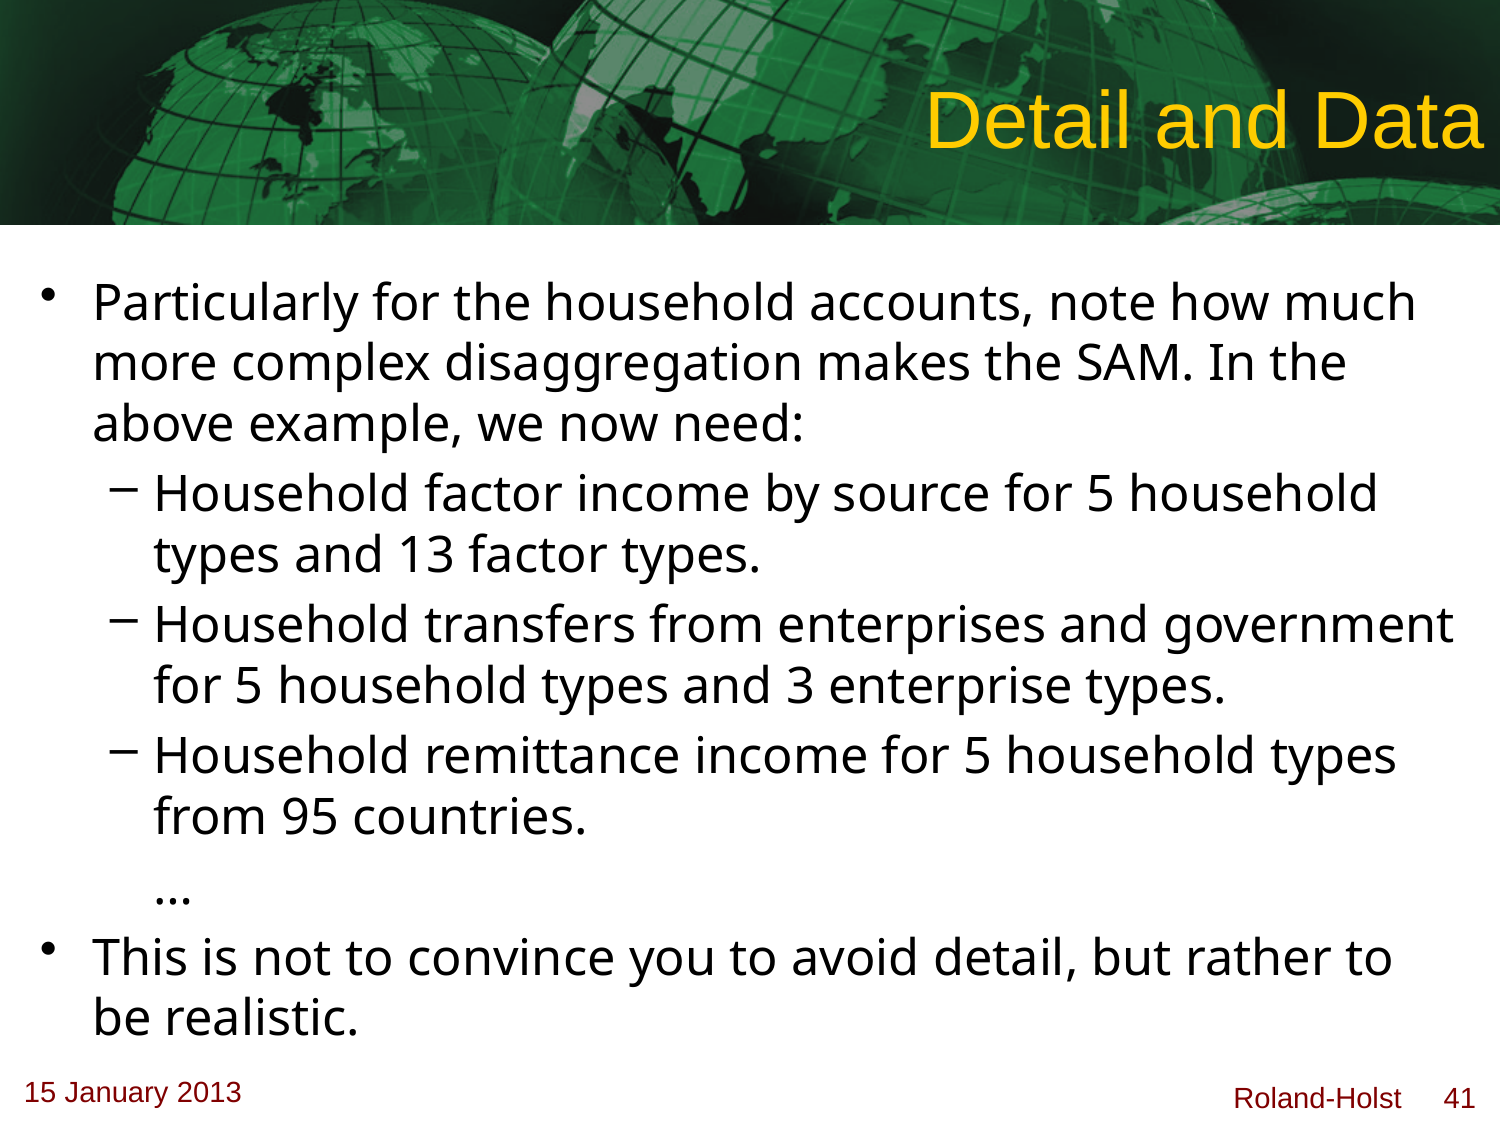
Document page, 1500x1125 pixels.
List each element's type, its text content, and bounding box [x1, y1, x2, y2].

picture [0, 0, 1500, 225]
title Detail and Data [382, 22, 1500, 211]
list Particularly for the household accounts, note how much more complex disaggregation makes the SAM. In the above example, we now need: Household factor income by source for 5 household types and 13 factor types. Household transfers from enterprises and government for 5 household types and 3 enterprise types. Household remittance income for 5 household types from 95 countries. … This is not to convince you to avoid detail, but rather to be realistic. [24, 262, 1476, 1063]
